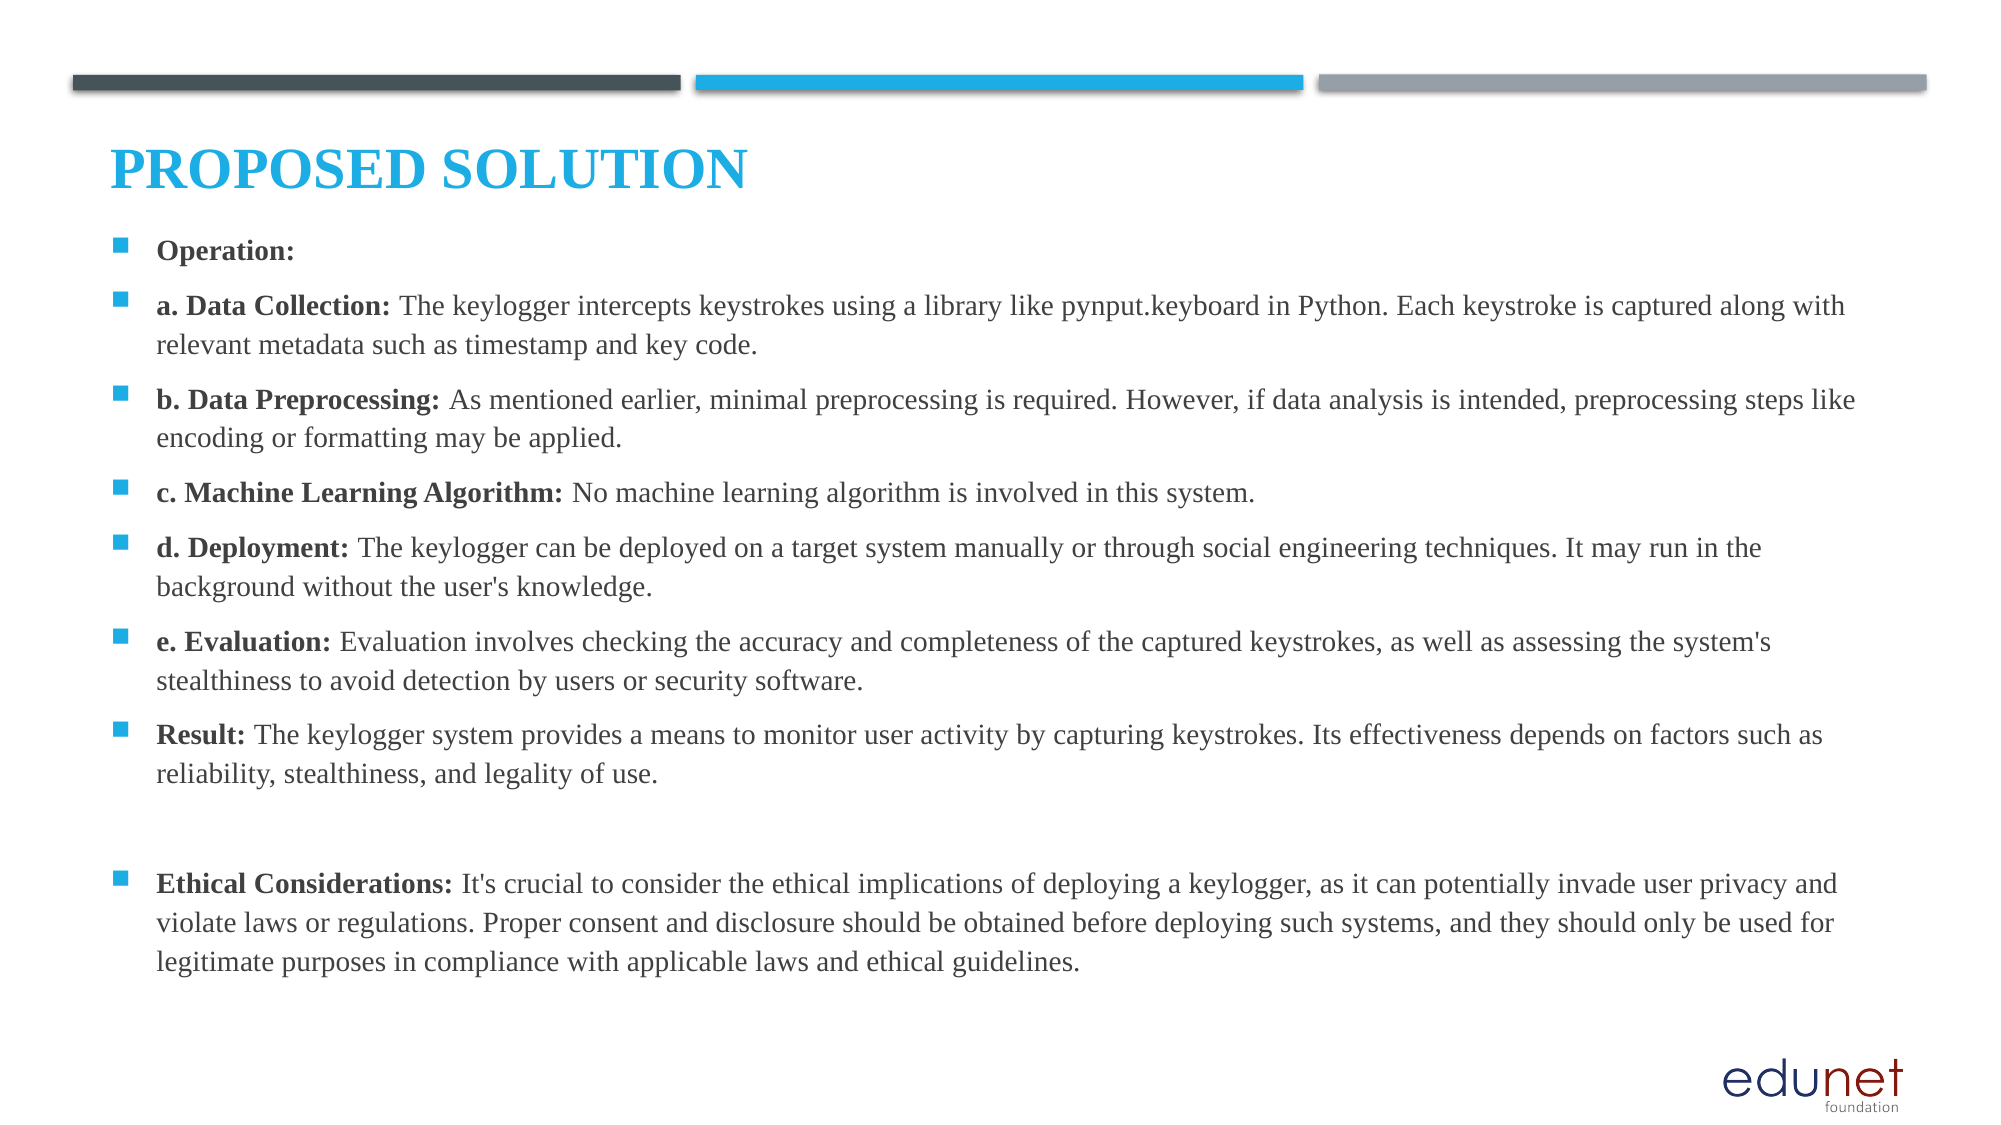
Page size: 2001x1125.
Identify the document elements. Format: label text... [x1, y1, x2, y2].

list Operation: a. Data Collection: The keylogger intercepts keystrokes using a library like pynput.keyboard in Python. Each keystroke is captured along with relevant metadata such as timestamp and key code. b. Data Preprocessing: As mentioned earlier, minimal preprocessing is required. However, if data analysis is intended, preprocessing steps like encoding or formatting may be applied. c. Machine Learning Algorithm: No machine learning algorithm is involved in this system. d. Deployment: The keylogger can be deployed on a target system manually or through social engineering techniques. It may run in the background without the user's knowledge. e. Evaluation: Evaluation involves checking the accuracy and completeness of the captured keystrokes, as well as assessing the system's stealthiness to avoid detection by users or security software. Result: The keylogger system provides a means to monitor user activity by capturing keystrokes. Its effectiveness depends on factors such as reliability, stealthiness, and legality of use. Ethical Considerations: It's crucial to consider the ethical implications of deploying a keylogger, as it can potentially invade user privacy and violate laws or regulations. Proper consent and disclosure should be obtained before deploying such systems, and they should only be used for legitimate purposes in compliance with applicable laws and ethical guidelines. [95, 218, 1905, 986]
picture [1719, 1056, 1905, 1116]
title Proposed Solution [95, 120, 1905, 208]
